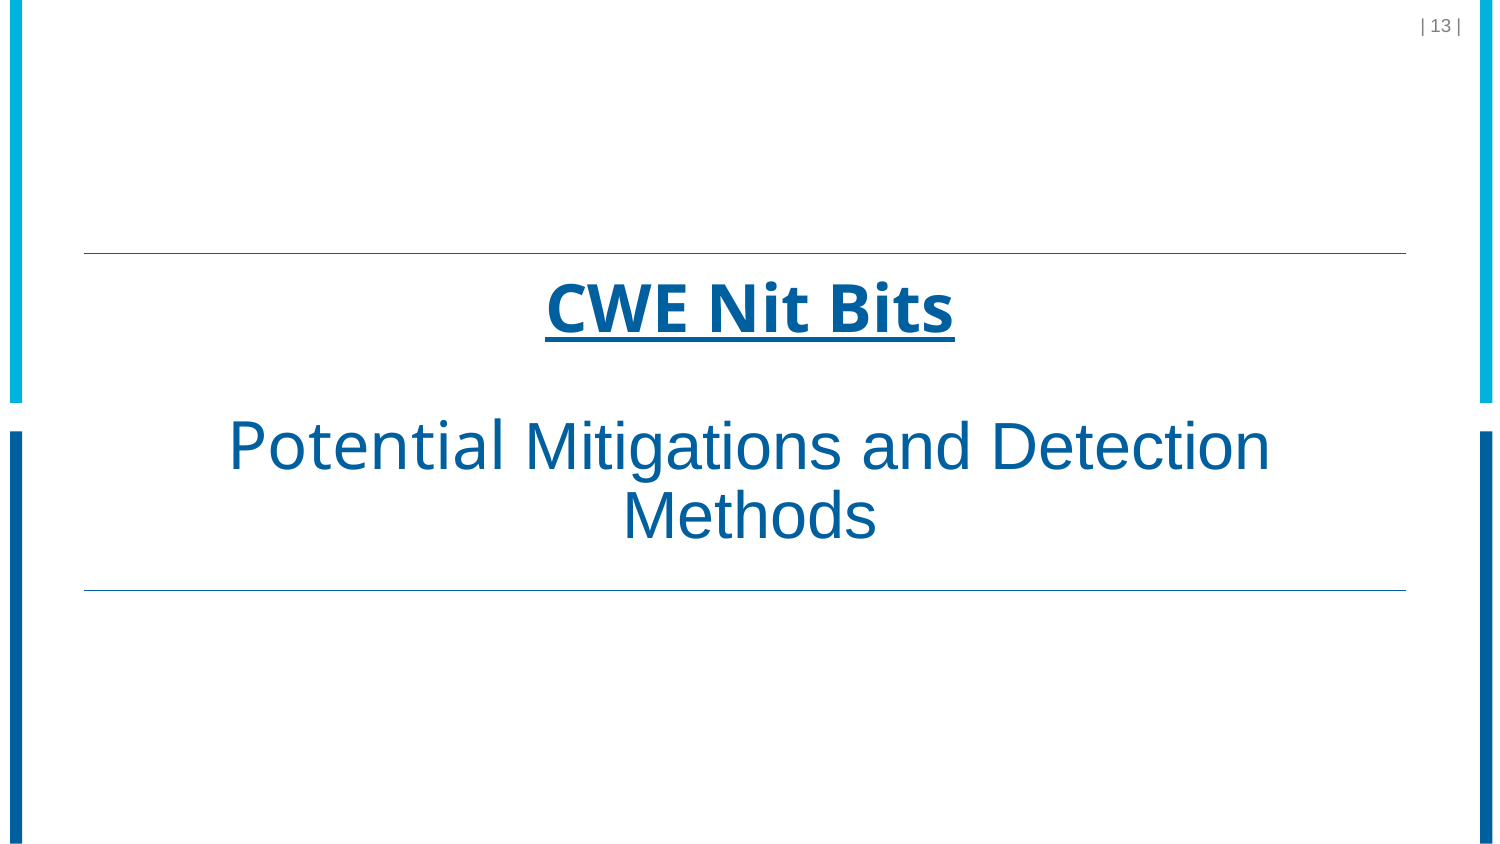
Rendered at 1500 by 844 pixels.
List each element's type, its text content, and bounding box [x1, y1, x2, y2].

slide_number | 13 | [1264, 6, 1482, 38]
title CWE Nit Bits Potential Mitigations and Detection Methods [84, 199, 1416, 629]
